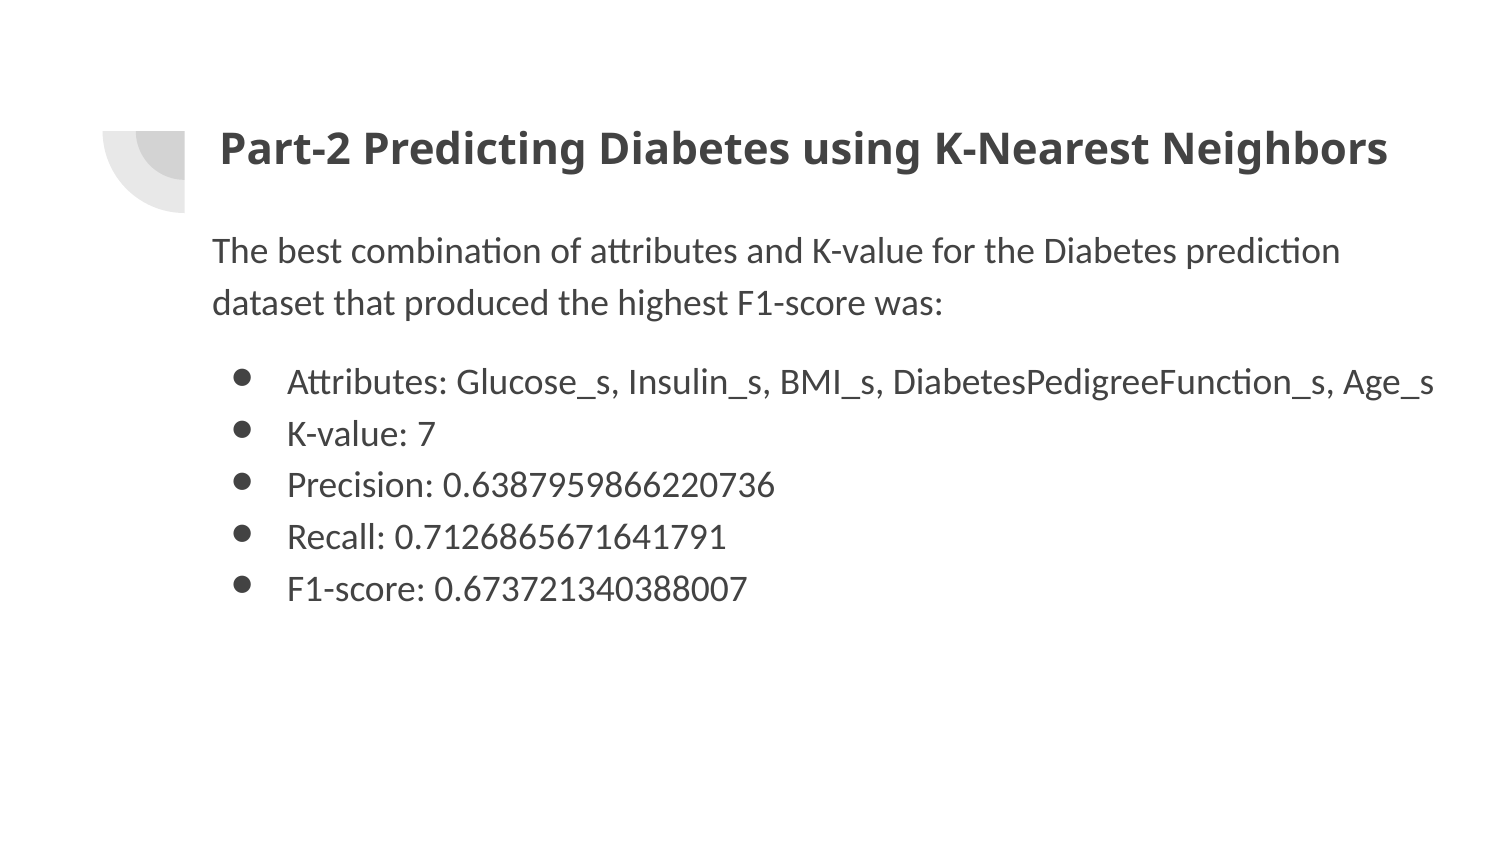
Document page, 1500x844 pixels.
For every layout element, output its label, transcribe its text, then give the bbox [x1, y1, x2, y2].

list The best combination of attributes and K-value for the Diabetes prediction dataset that produced the highest F1-score was: Attributes: Glucose_s, Insulin_s, BMI_s, DiabetesPedigreeFunction_s, Age_s K-value: 7 Precision: 0.6387959866220736 Recall: 0.7126865671641791 F1-score: 0.673721340388007 [197, 204, 1468, 742]
title Part-2 Predicting Diabetes using K-Nearest Neighbors [204, 98, 1488, 263]
